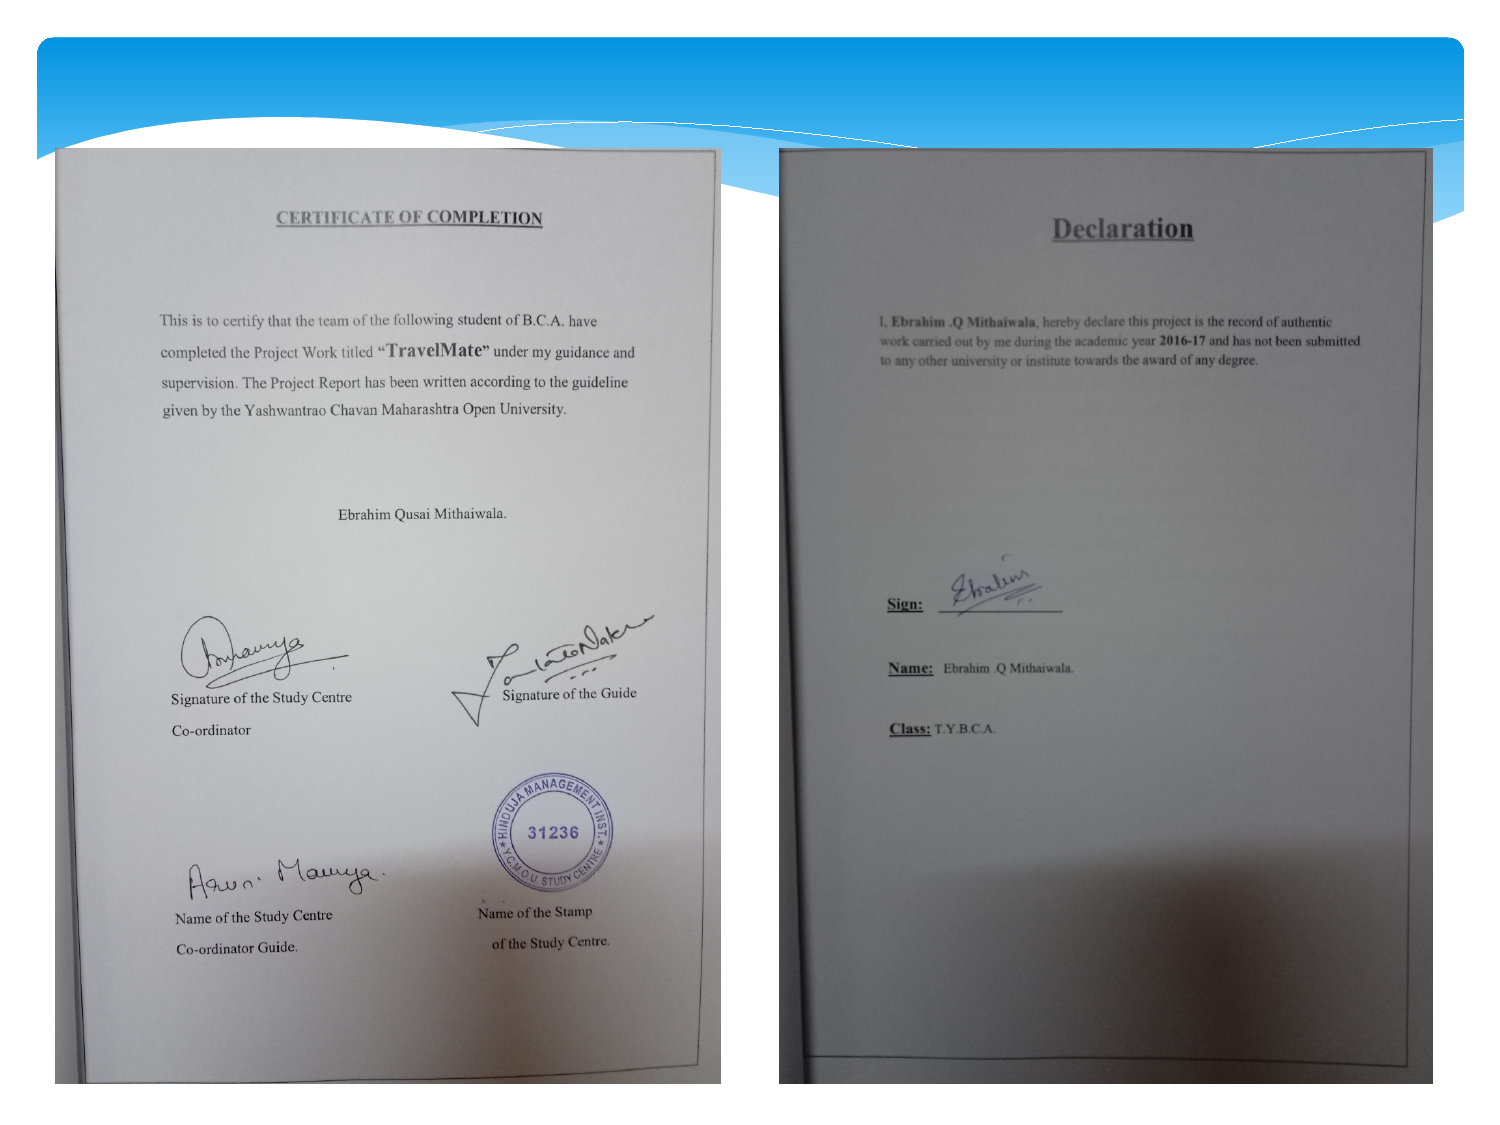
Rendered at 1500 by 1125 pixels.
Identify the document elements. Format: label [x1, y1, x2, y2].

picture [778, 148, 1434, 1084]
picture [55, 148, 721, 1084]
